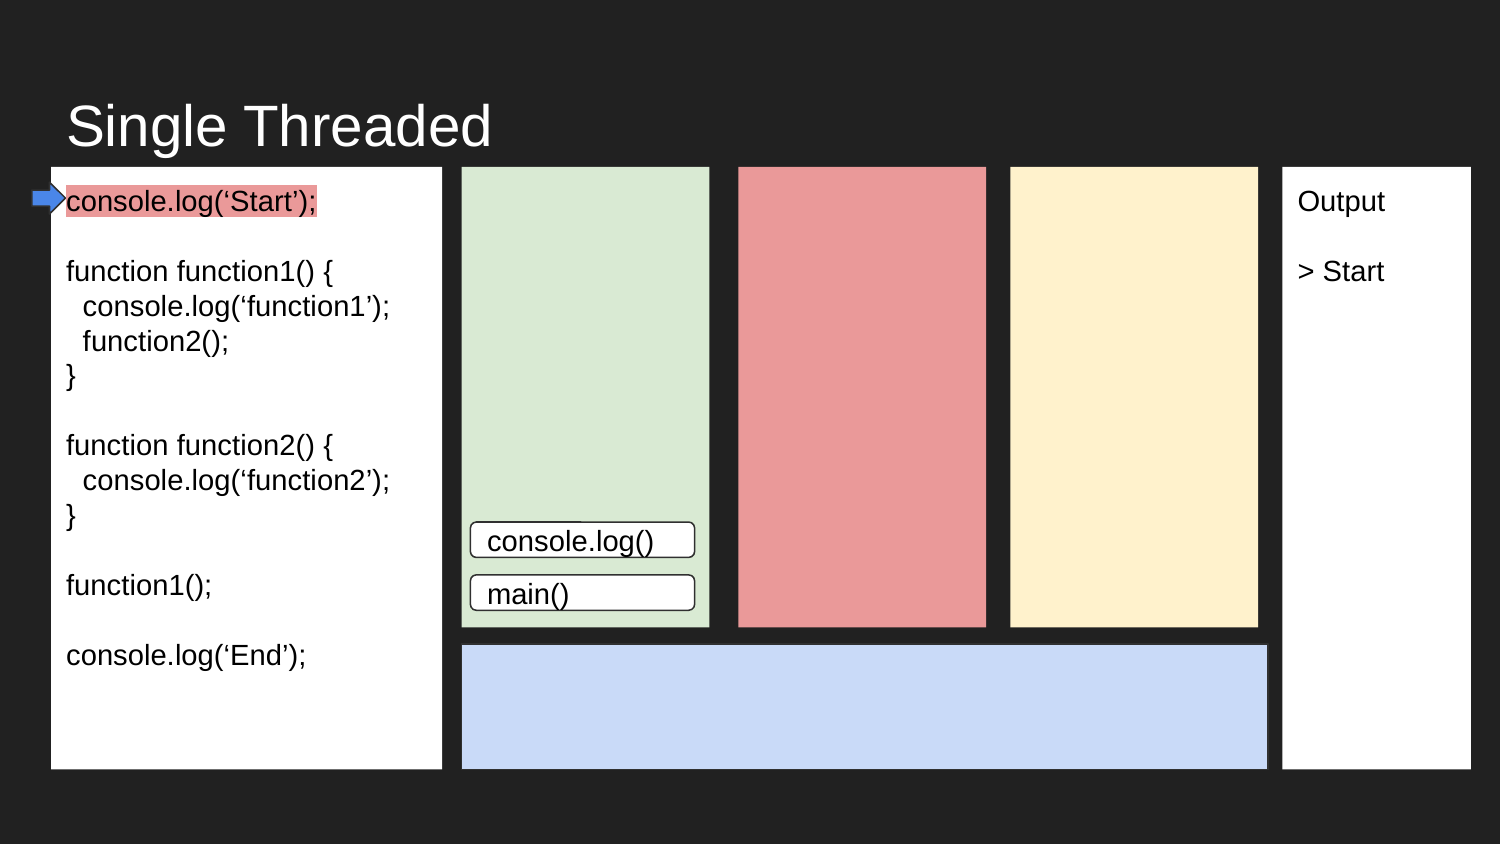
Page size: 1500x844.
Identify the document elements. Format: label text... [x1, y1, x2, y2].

text_box [31, 182, 66, 215]
text_box Output > Start [1282, 166, 1471, 770]
text_box console.log() [470, 521, 695, 558]
text_box [738, 166, 987, 628]
text_box main() [470, 574, 695, 611]
text_box [461, 643, 1269, 770]
text_box console.log(‘Start’); function function1() { console.log(‘function1’); function2(); } function function2() { console.log(‘function2’); } function1(); console.log(‘End’); [51, 166, 443, 770]
title Single Threaded [51, 72, 1449, 167]
text_box [1010, 166, 1259, 628]
text_box [461, 167, 710, 628]
